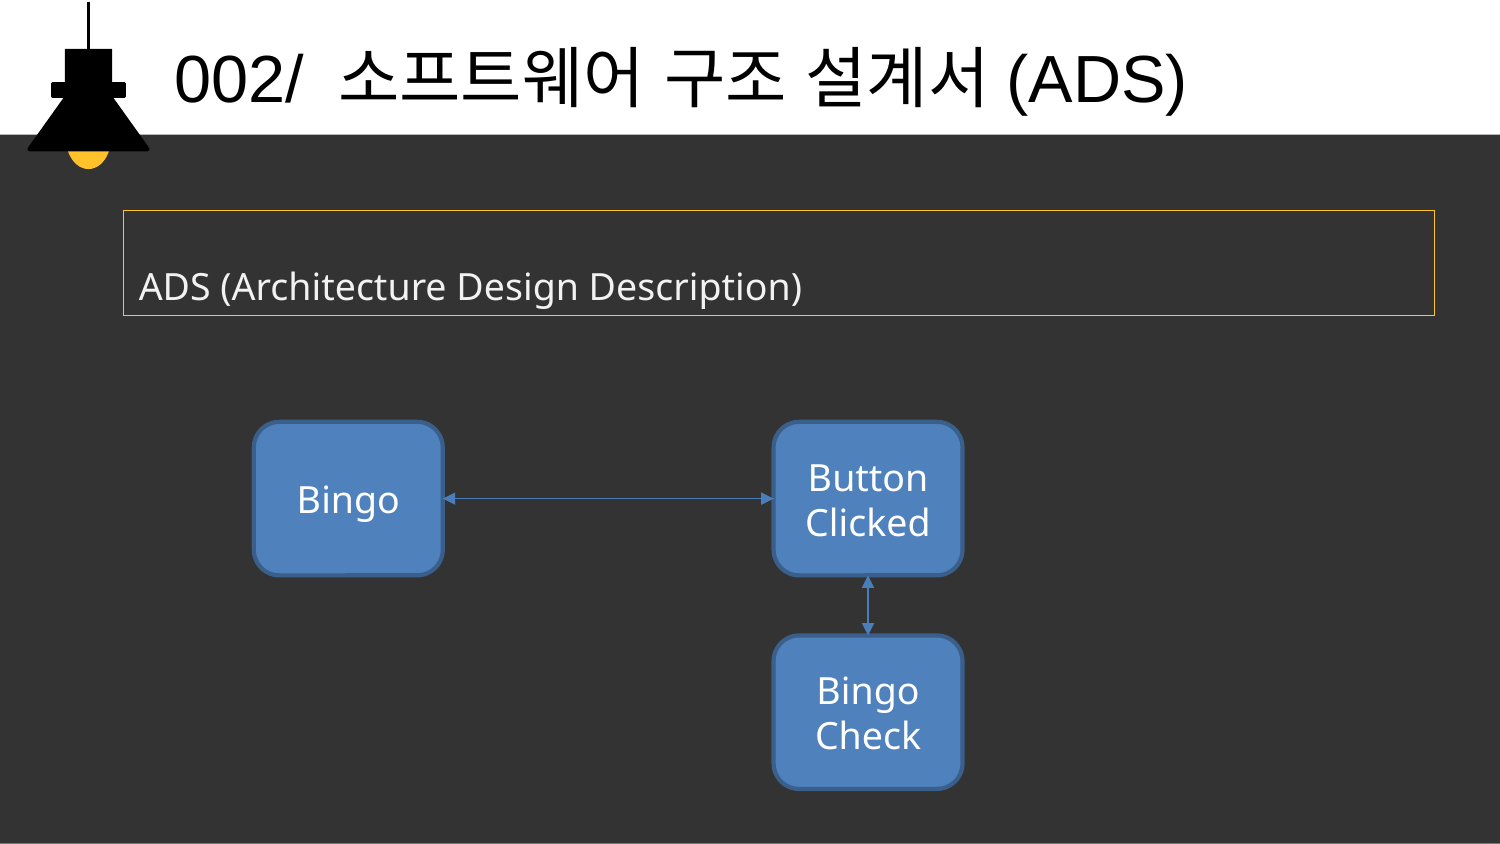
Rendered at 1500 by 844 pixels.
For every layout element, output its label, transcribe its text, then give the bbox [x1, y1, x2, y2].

text_box ADS (Architecture Design Description) [123, 210, 1435, 316]
text_box Bingo Check [771, 633, 965, 792]
text_box 002/ 소프트웨어 구조 설계서(ADS) [159, 28, 1306, 204]
text_box Bingo [251, 419, 445, 578]
text_box Button Clicked [771, 419, 965, 578]
